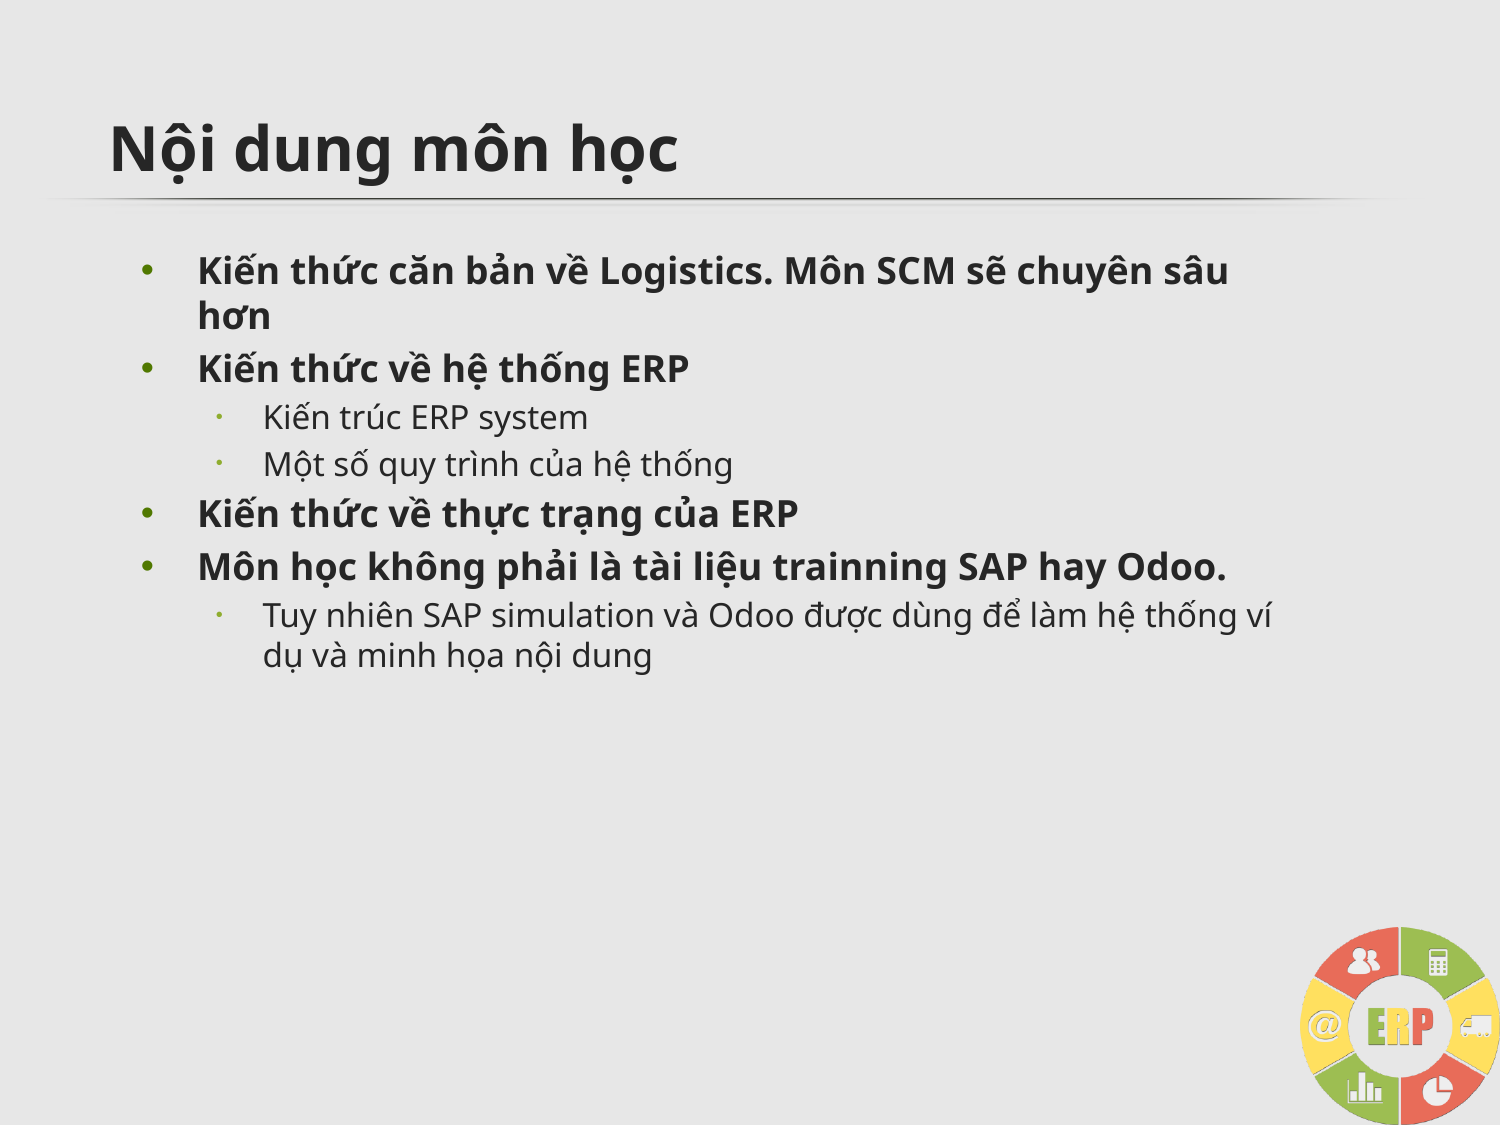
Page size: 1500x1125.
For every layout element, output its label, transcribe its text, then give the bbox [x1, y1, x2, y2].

title Nội dung môn học [93, 96, 1382, 197]
list Kiến thức căn bản về Logistics. Môn SCM sẽ chuyên sâu hơn Kiến thức về hệ thống ERP Kiến trúc ERP system Một số quy trình của hệ thống Kiến thức về thực trạng của ERP Môn học không phải là tài liệu trainning SAP hay Odoo. Tuy nhiên SAP simulation và Odoo được dùng để làm hệ thống ví dụ và minh họa nội dung [125, 239, 1331, 921]
picture [1300, 927, 1500, 1125]
picture [39, 198, 1425, 214]
